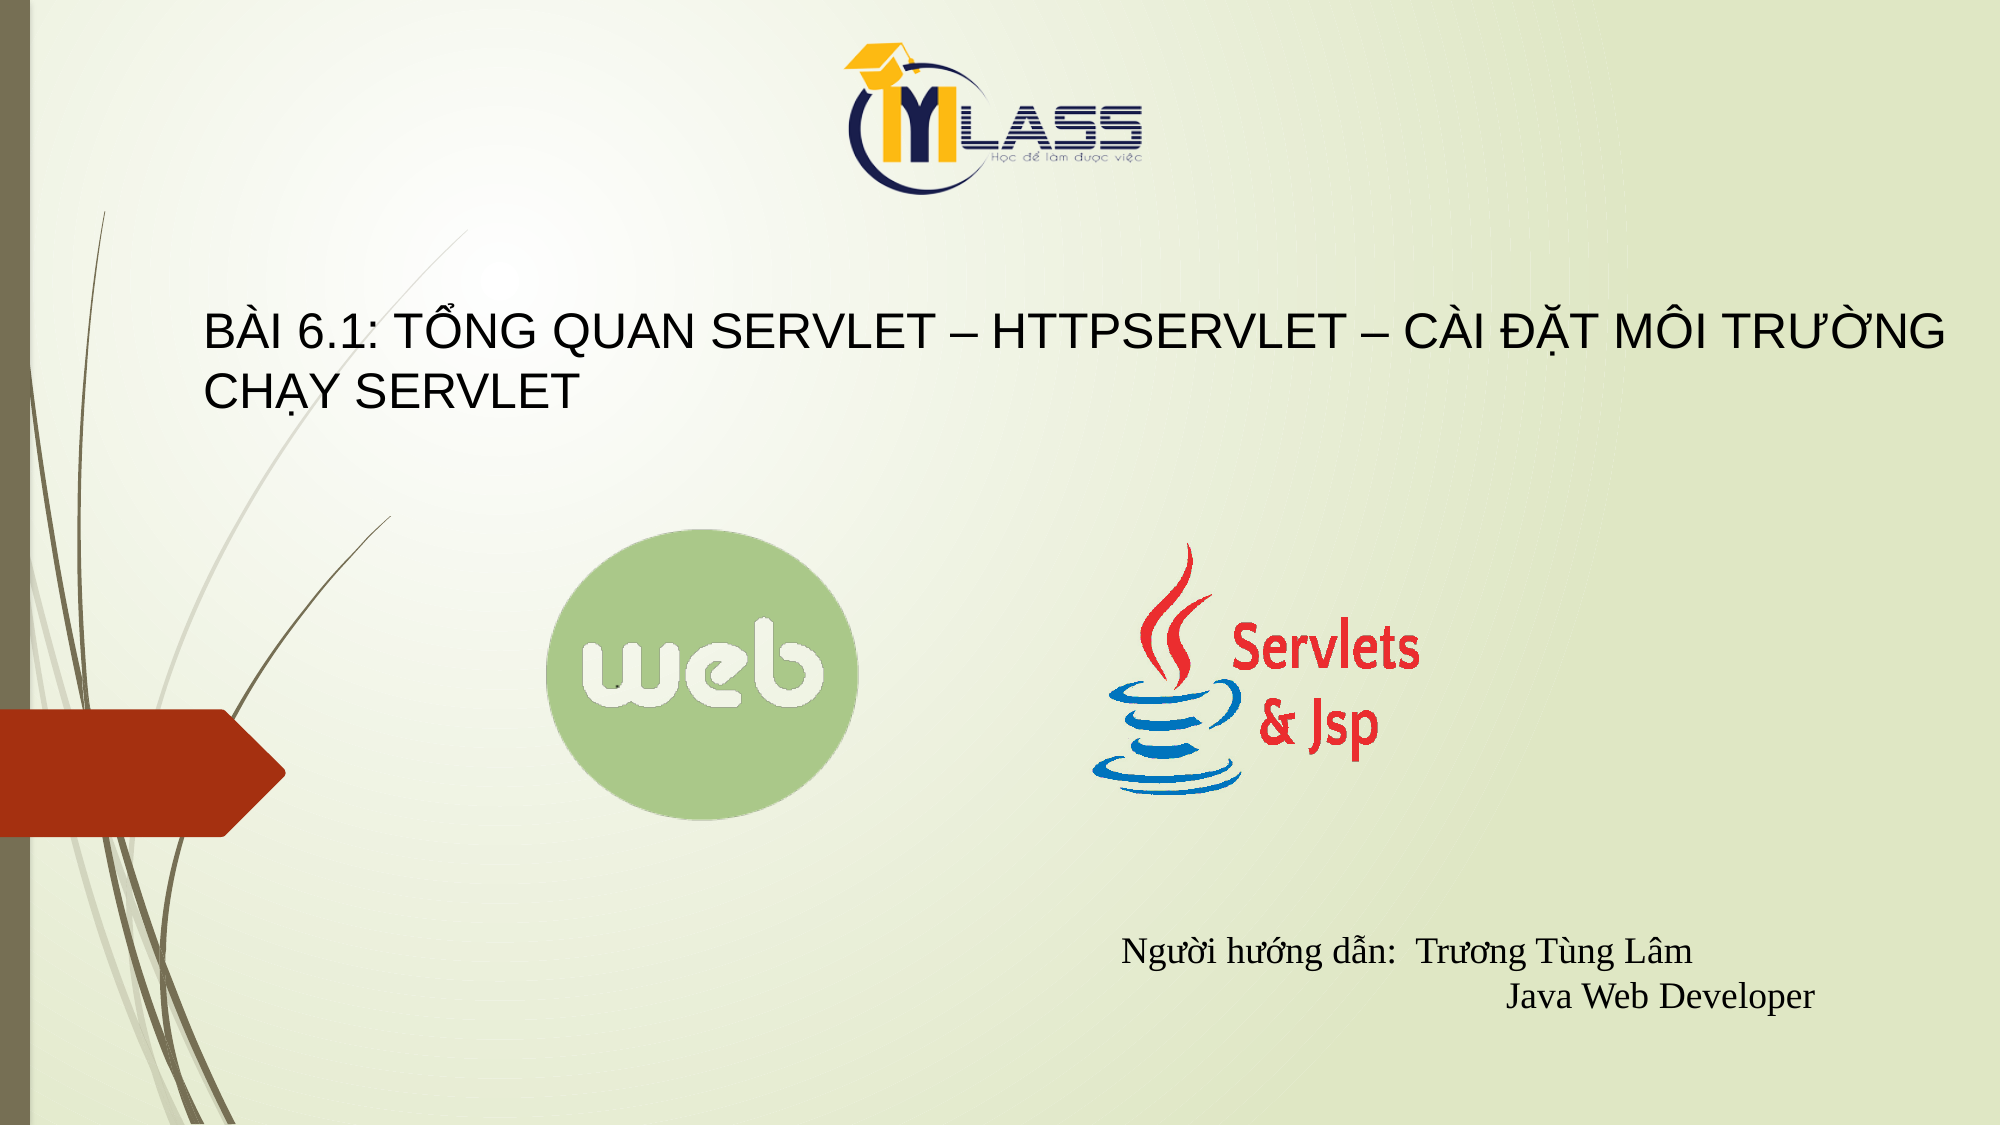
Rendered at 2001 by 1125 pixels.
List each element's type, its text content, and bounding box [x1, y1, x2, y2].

picture [1062, 525, 1446, 823]
picture [842, 42, 1142, 195]
text_box BÀI 6.1: TỔNG QUAN SERVLET – HTTPSERVLET – CÀI ĐẶT MÔI TRƯỜNG CHẠY SERVLET [188, 290, 1970, 426]
picture [544, 525, 860, 823]
text_box Người hướng dẫn: Trương Tùng Lâm Java Web Developer [1106, 918, 1876, 1024]
